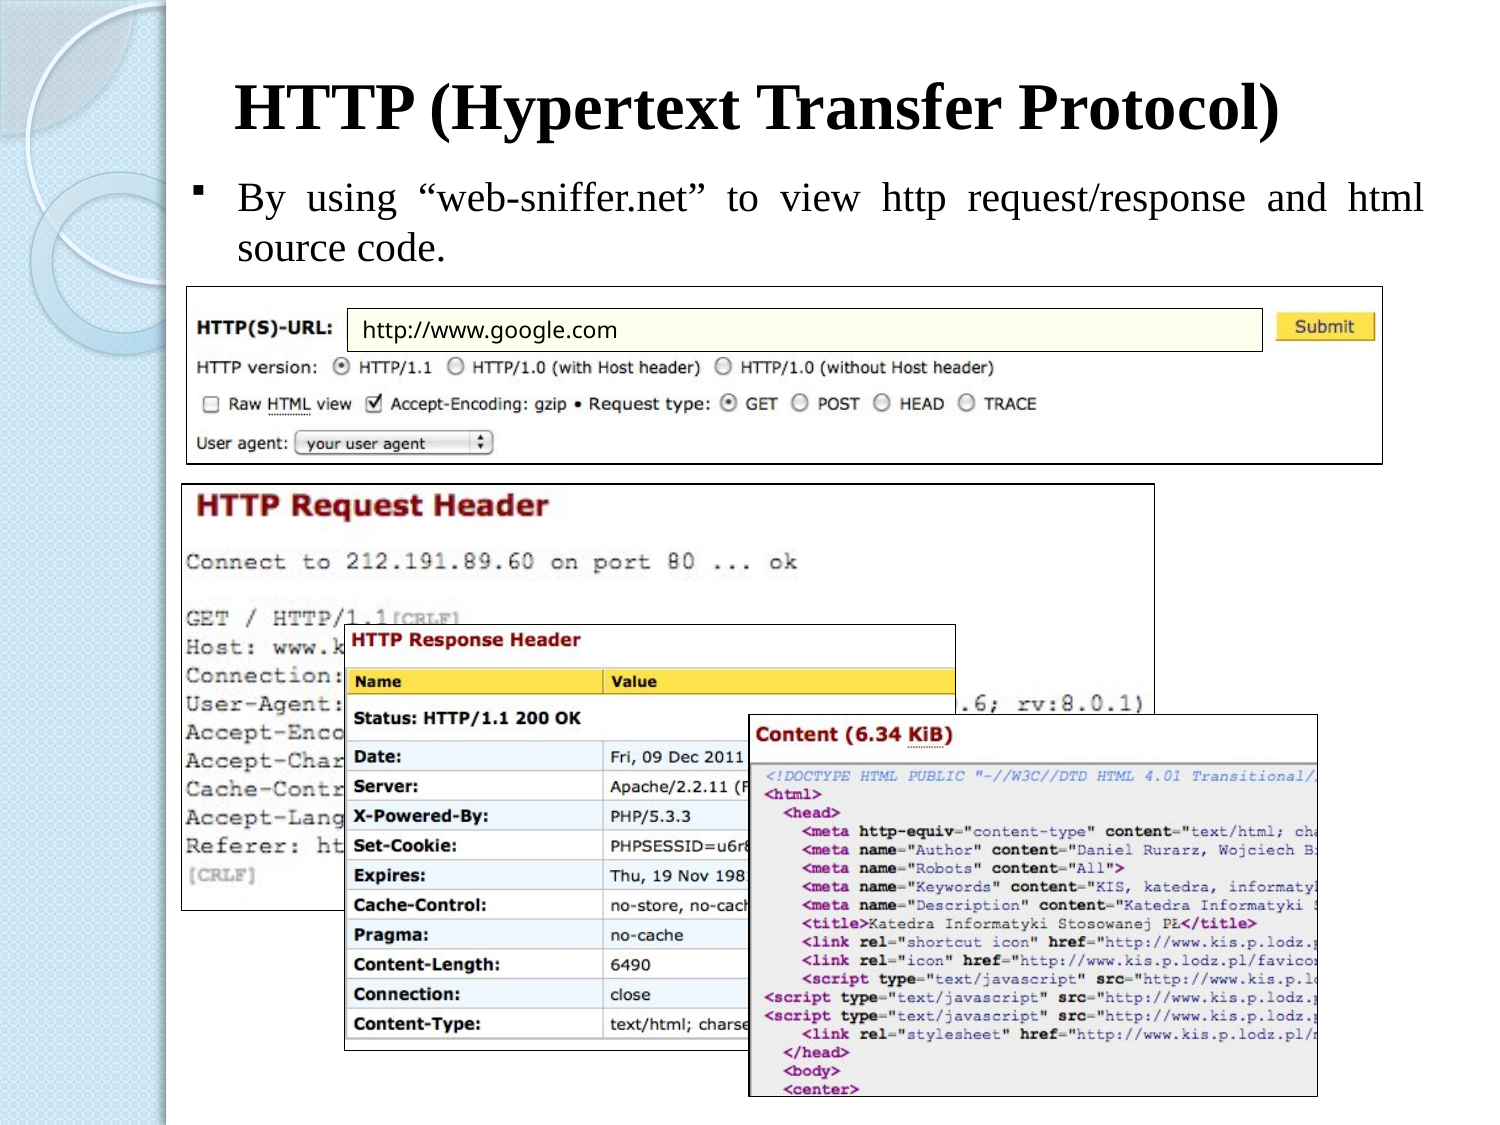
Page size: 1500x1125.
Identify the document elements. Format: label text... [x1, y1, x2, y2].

list By using “web-sniffer.net” to view http request/response and html source code. [162, 162, 1441, 550]
picture [181, 484, 1317, 1097]
picture [187, 287, 1383, 464]
title HTTP (Hypertext Transfer Protocol) [220, 0, 1450, 150]
